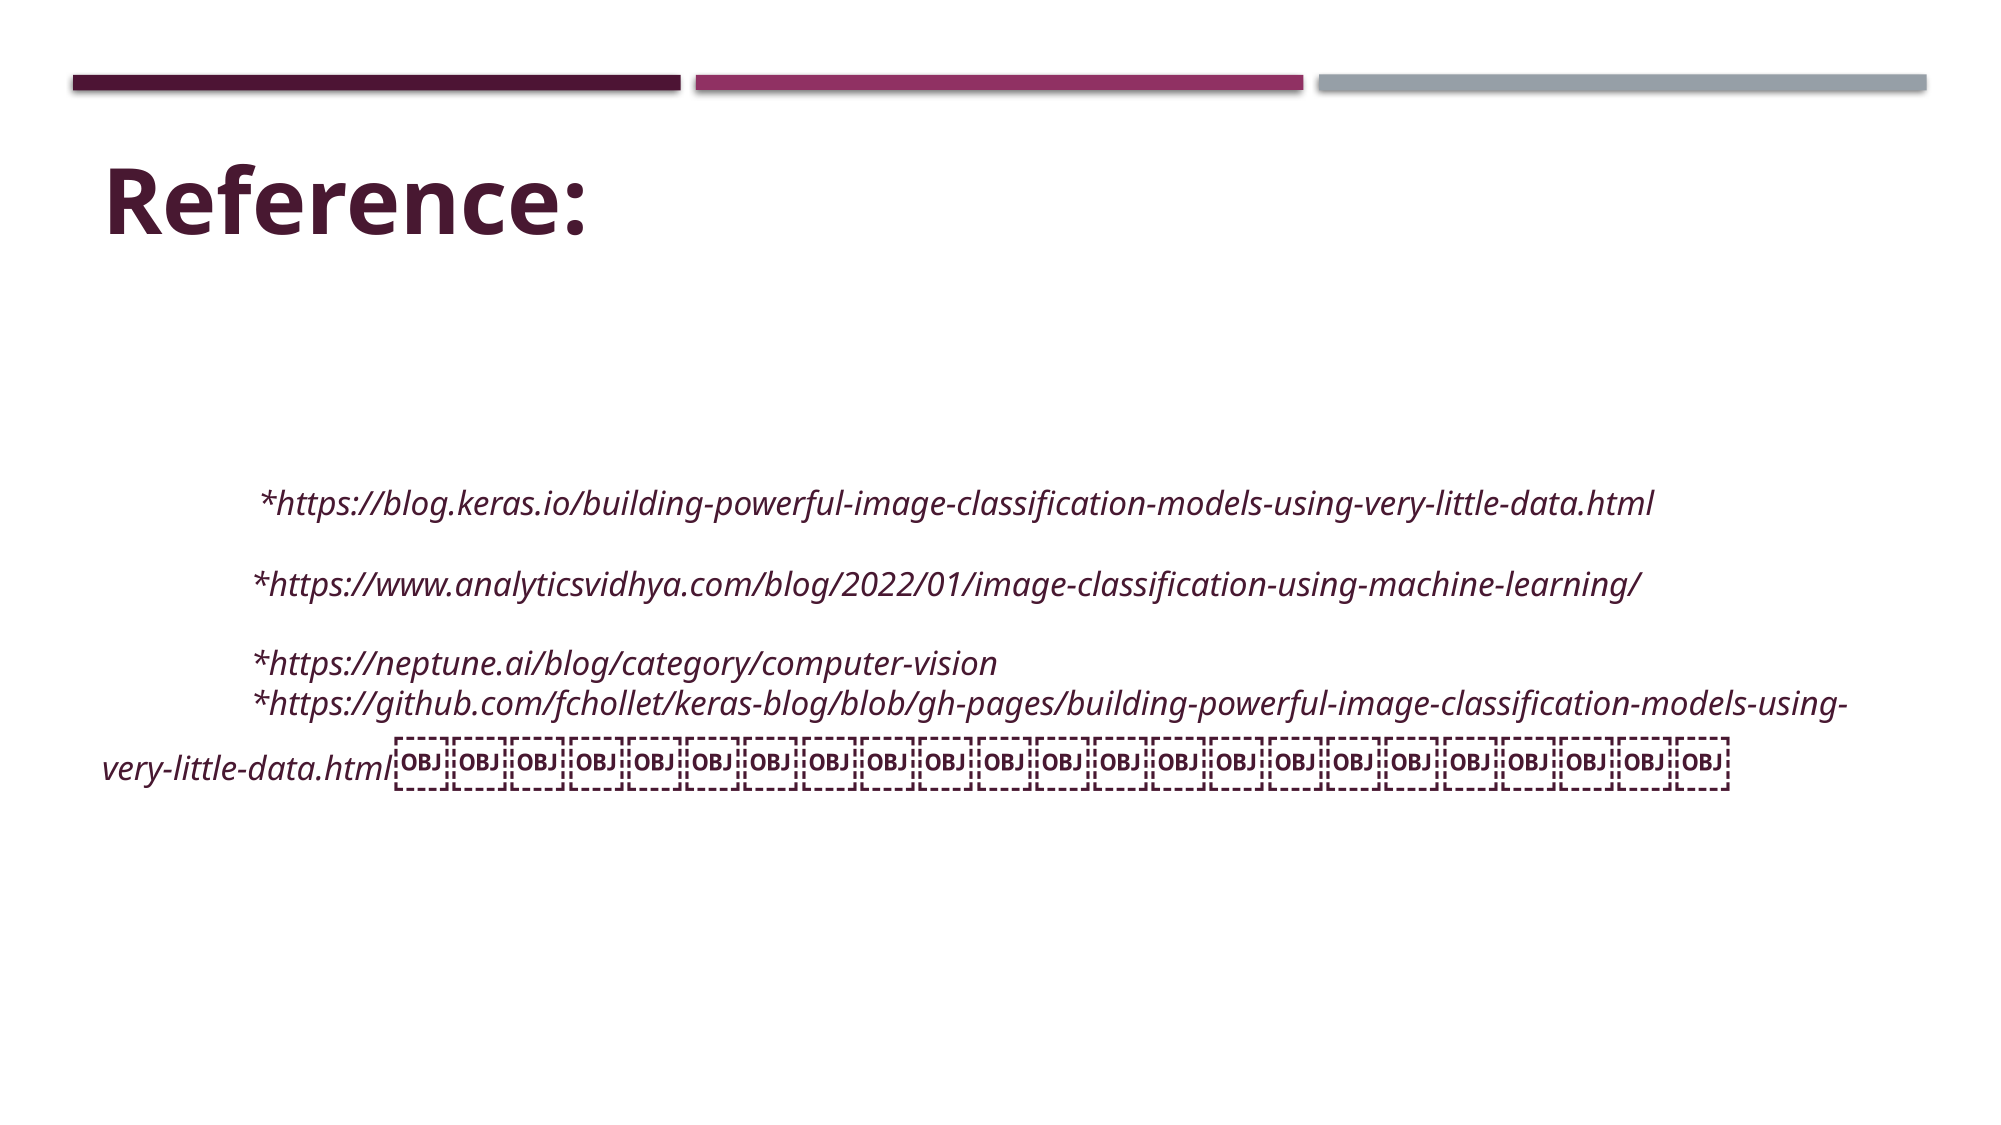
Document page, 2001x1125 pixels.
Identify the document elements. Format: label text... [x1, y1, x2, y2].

text_box Reference: *https://blog.keras.io/building-powerful-image-classification-models-using-very-little-data.html *https://www.analyticsvidhya.com/blog/2022/01/image-classification-using-machine-learning/ *https://neptune.ai/blog/category/computer-vision *https://github.com/fchollet/keras-blog/blob/gh-pages/building-powerful-image-classification-models-using-very-little-data.html￼￼￼￼￼￼￼￼￼￼￼￼￼￼￼￼￼￼￼￼￼￼￼ [87, 135, 1913, 845]
